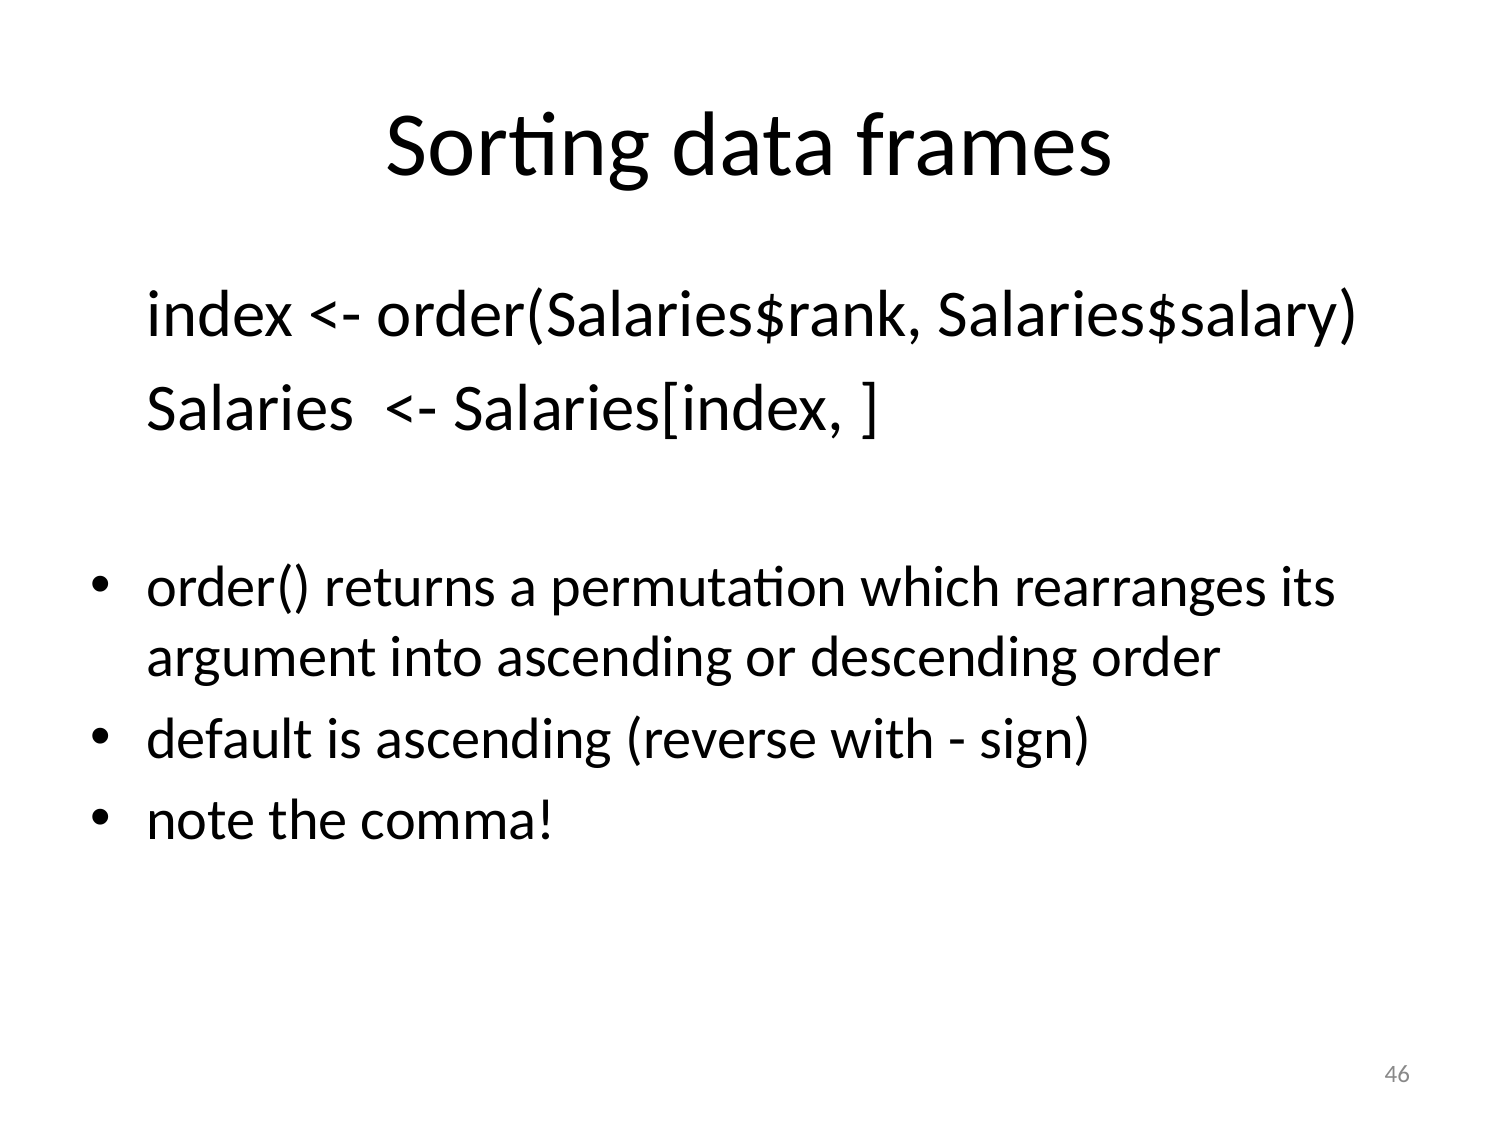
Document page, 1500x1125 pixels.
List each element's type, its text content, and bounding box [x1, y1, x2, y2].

slide_number 72 [1074, 1042, 1425, 1103]
list index <- order(Salaries$rank, Salaries$salary) Salaries <- Salaries[index, ] order() returns a permutation which rearranges its argument into ascending or descending order default is ascending (reverse with - sign) note the comma! [75, 262, 1425, 1005]
title Sorting data frames [75, 45, 1425, 233]
